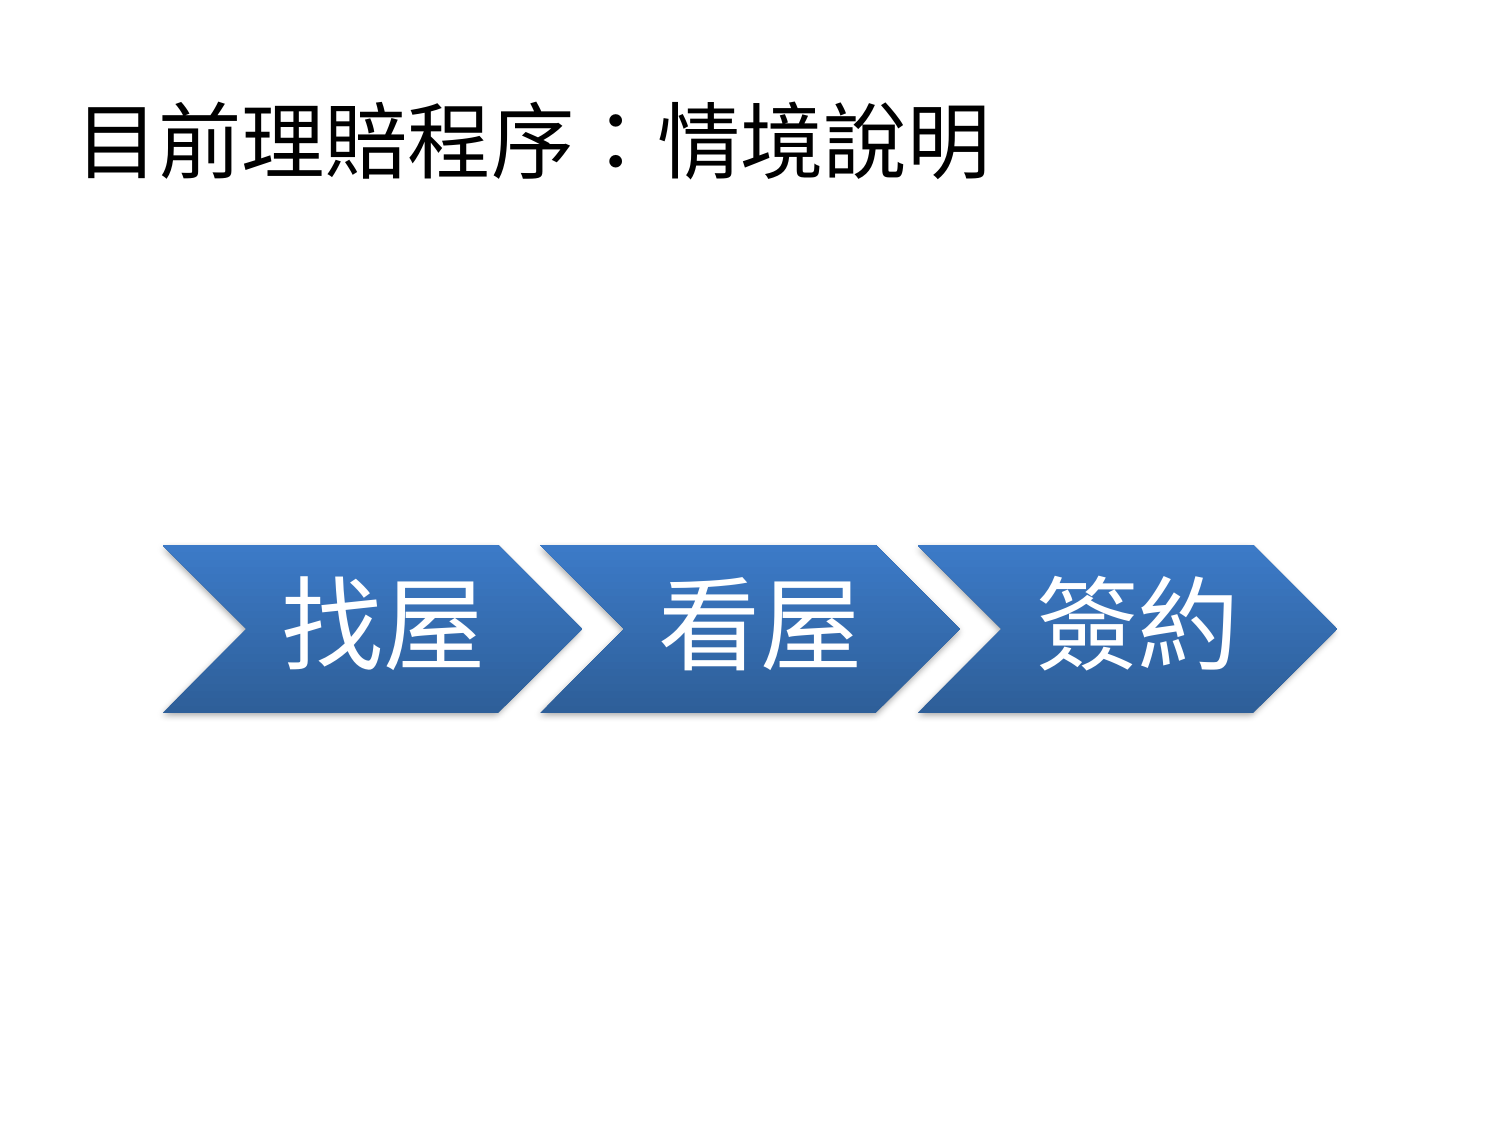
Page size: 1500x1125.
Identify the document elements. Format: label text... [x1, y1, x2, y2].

title 目前理賠程序：情境說明 [75, 45, 1425, 233]
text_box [162, 231, 1338, 1027]
